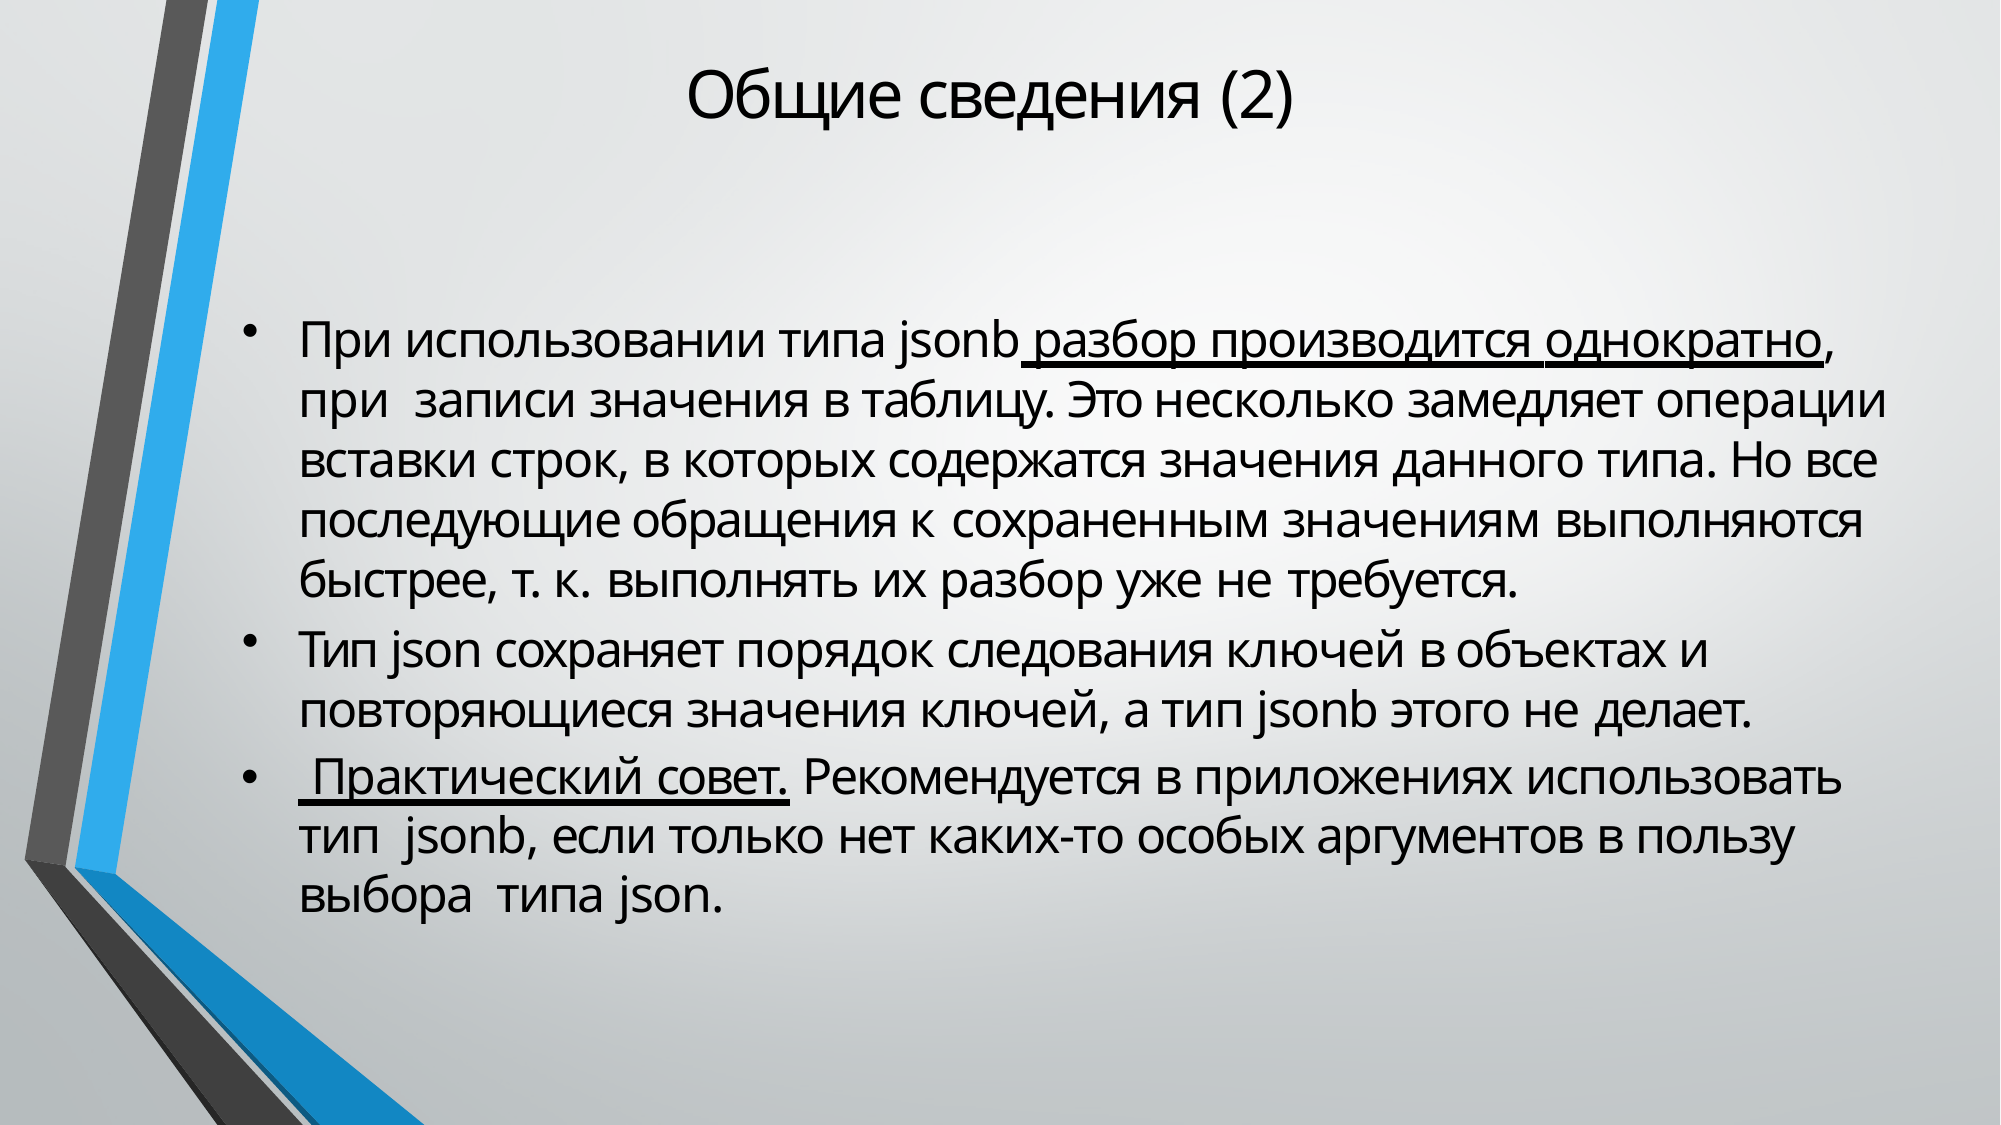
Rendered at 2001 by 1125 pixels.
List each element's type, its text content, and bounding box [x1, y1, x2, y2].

title Общие сведения (2) [333, 0, 1645, 187]
text_box При использовании типа jsonb разбор производится однократно, при записи значения в таблицу. Это несколько замедляет операции вставки строк, в которых содержатся значения данного типа. Но все последующие обращения к сохраненным значениям выполняются быстрее, т. к. выполнять их разбор уже не требуется. Тип json сохраняет порядок следования ключей в объектах и повторяющиеся значения ключей, а тип jsonb этого не делает. Практический совет. Рекомендуется в приложениях использовать тип jsonb, если только нет каких-то особых аргументов в пользу выбора типа json. [239, 304, 1906, 925]
